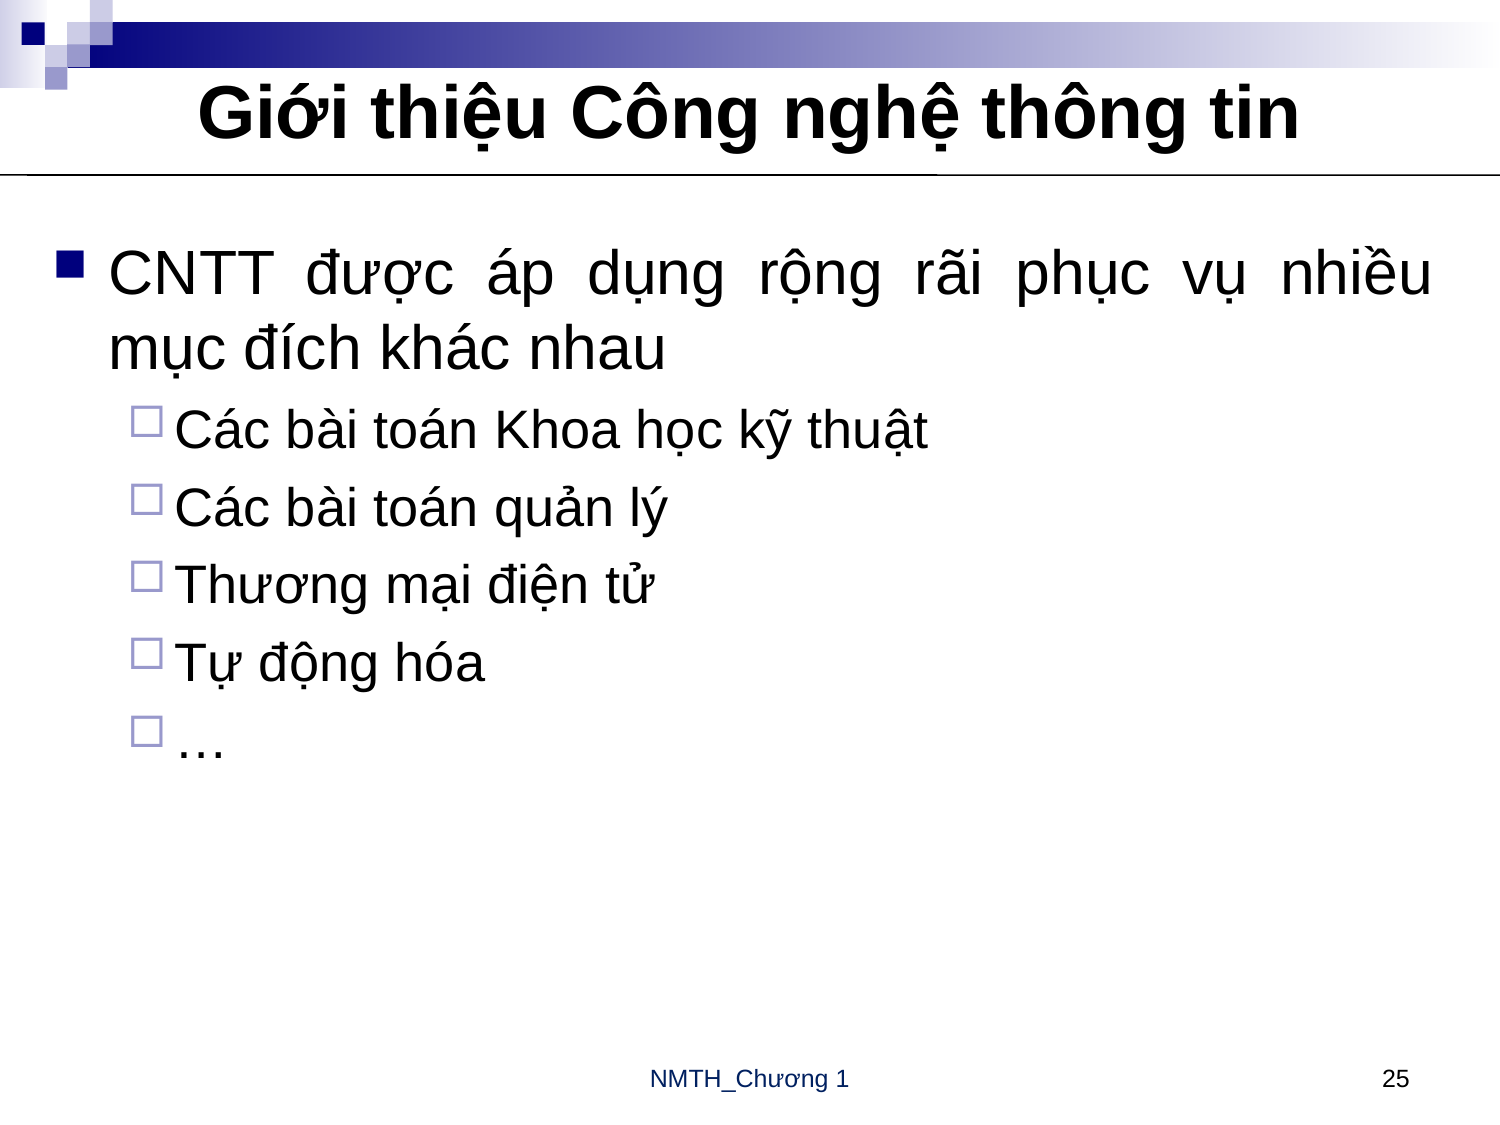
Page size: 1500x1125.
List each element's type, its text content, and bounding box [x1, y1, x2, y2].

footer NMTH_Chương 1 [512, 1025, 988, 1100]
list CNTT được áp dụng rộng rãi phục vụ nhiều mục đích khác nhau Các bài toán Khoa học kỹ thuật Các bài toán quản lý Thương mại điện tử Tự động hóa … [37, 224, 1450, 1025]
title Giới thiệu Công nghệ thông tin [75, 37, 1425, 180]
slide_number 25 [1074, 1025, 1425, 1100]
